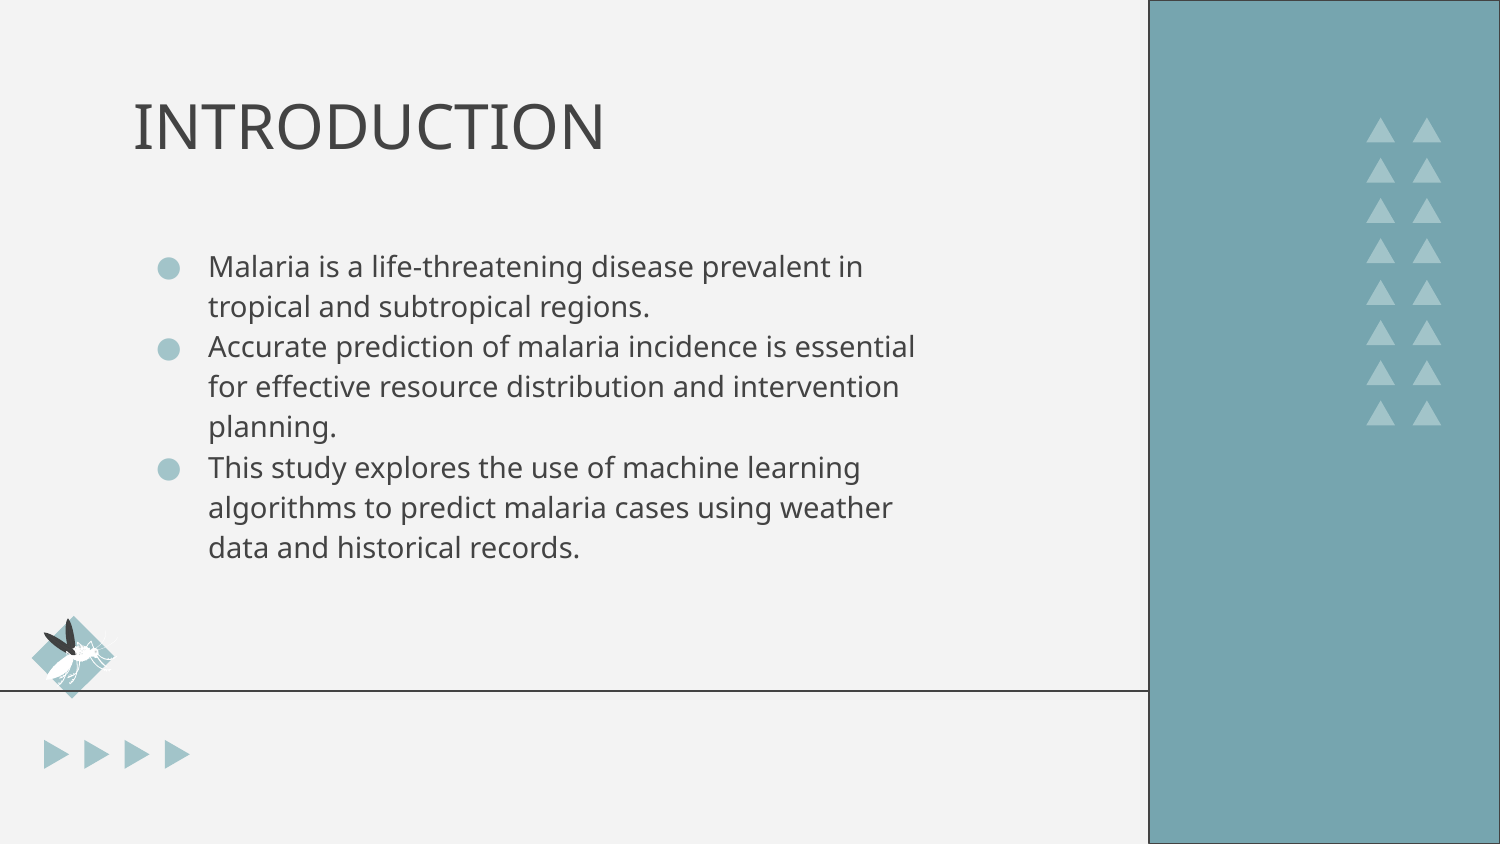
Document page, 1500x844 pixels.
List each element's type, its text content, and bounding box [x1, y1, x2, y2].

title INTRODUCTION [118, 72, 975, 228]
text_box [35, 619, 116, 693]
subtitle Malaria is a life-threatening disease prevalent in tropical and subtropical regions.​ Accurate prediction of malaria incidence is essential for effective resource distribution and intervention planning.​ This study explores the use of machine learning algorithms to predict malaria cases using weather data and historical records. [118, 228, 975, 605]
